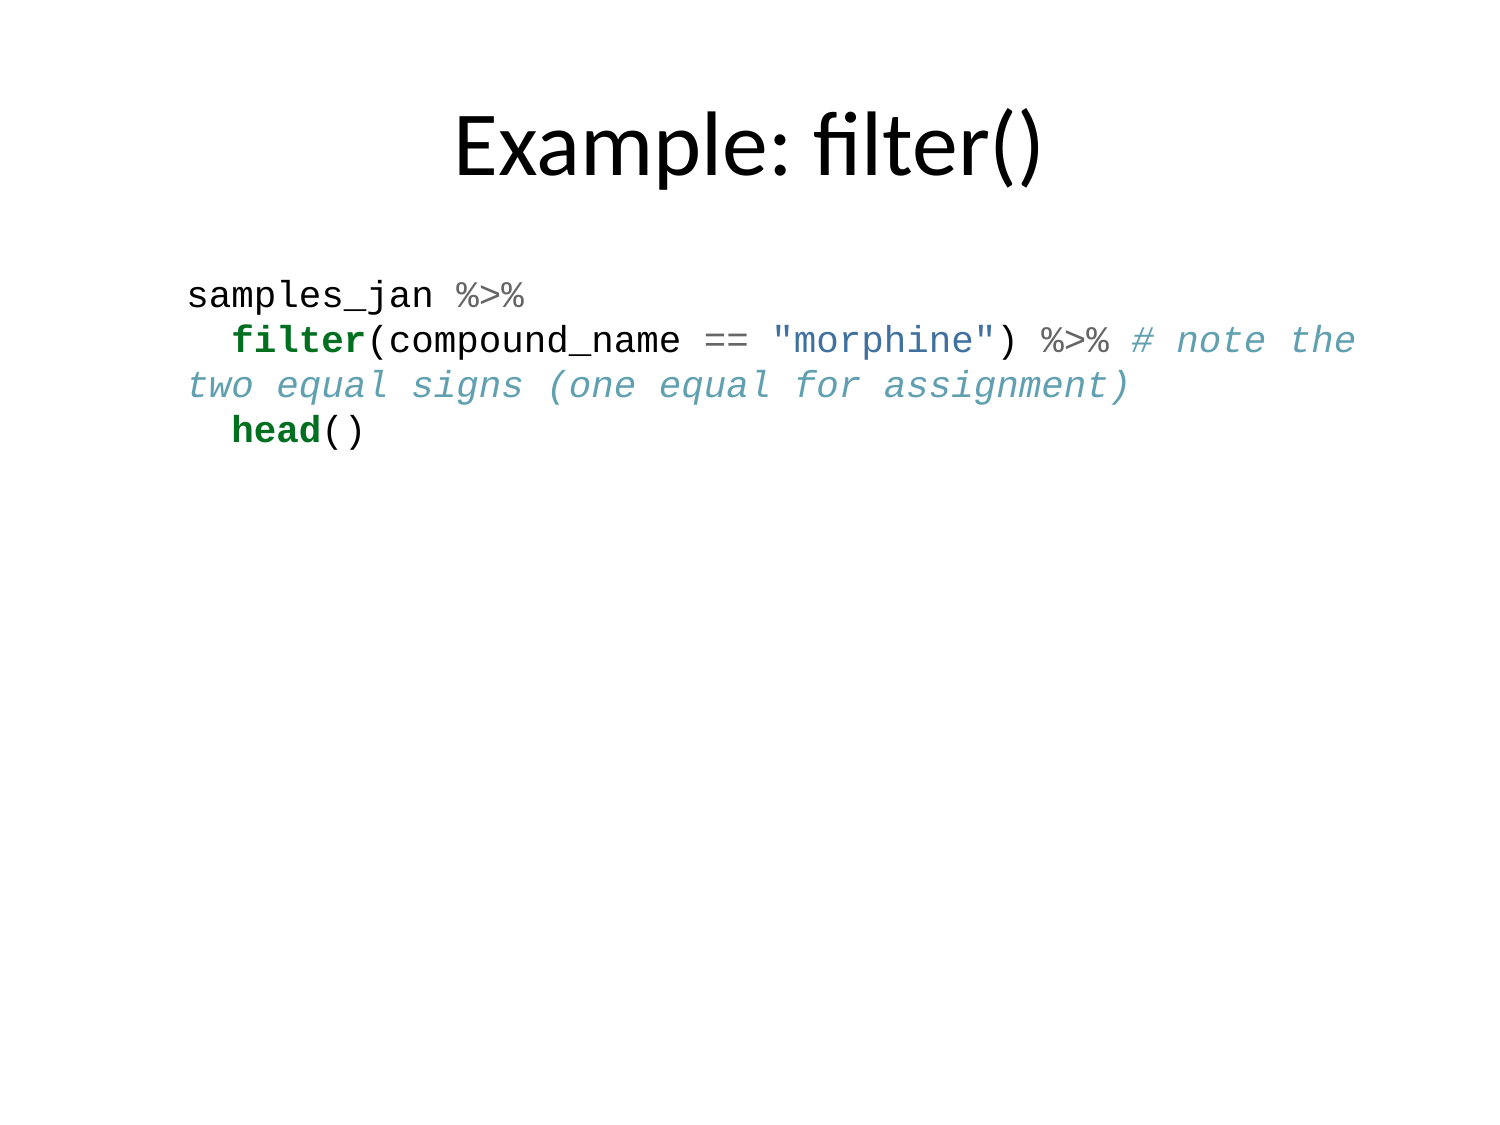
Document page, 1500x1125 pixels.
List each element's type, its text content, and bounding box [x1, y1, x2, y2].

title Example: filter() [75, 45, 1425, 233]
list samples_jan %>% filter(compound_name == "morphine") %>% # note the two equal signs (one equal for assignment) head() [0, 262, 1425, 1125]
